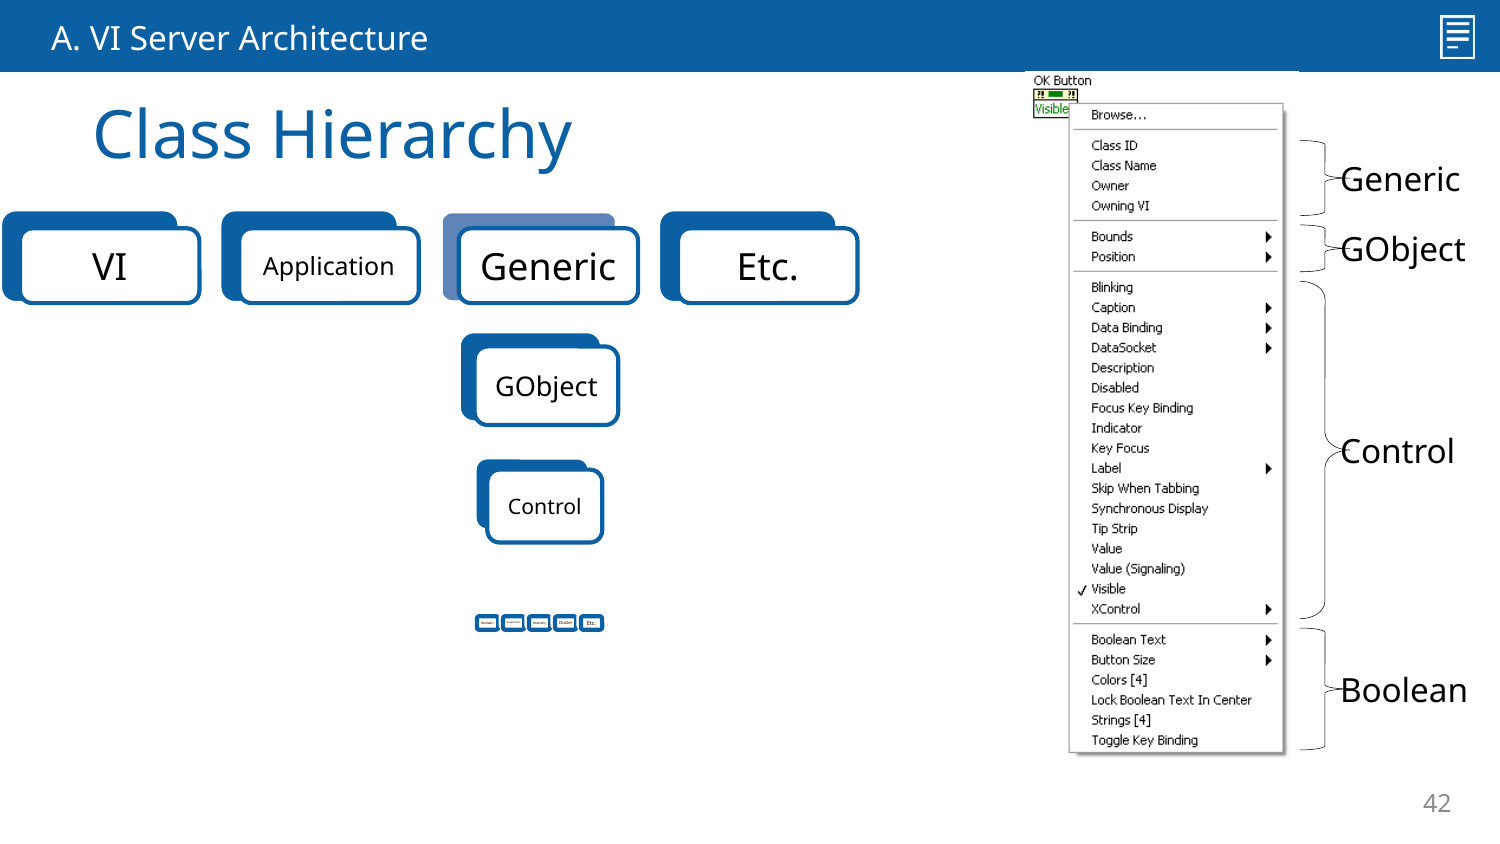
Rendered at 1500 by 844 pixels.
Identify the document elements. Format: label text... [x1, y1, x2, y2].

picture [1440, 15, 1475, 59]
text_box Boolean [1302, 628, 1350, 750]
list Class Hierarchy [1302, 84, 1366, 282]
text_box Control [1302, 281, 1350, 619]
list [0, 209, 858, 791]
list Class Hierarchy [78, 84, 1019, 282]
list A. VI Server Architecture [35, 9, 1113, 63]
text_box GObject [1302, 224, 1350, 272]
picture [1024, 71, 1299, 765]
slide_number 42 [1400, 782, 1475, 828]
text_box Generic [1302, 140, 1350, 216]
